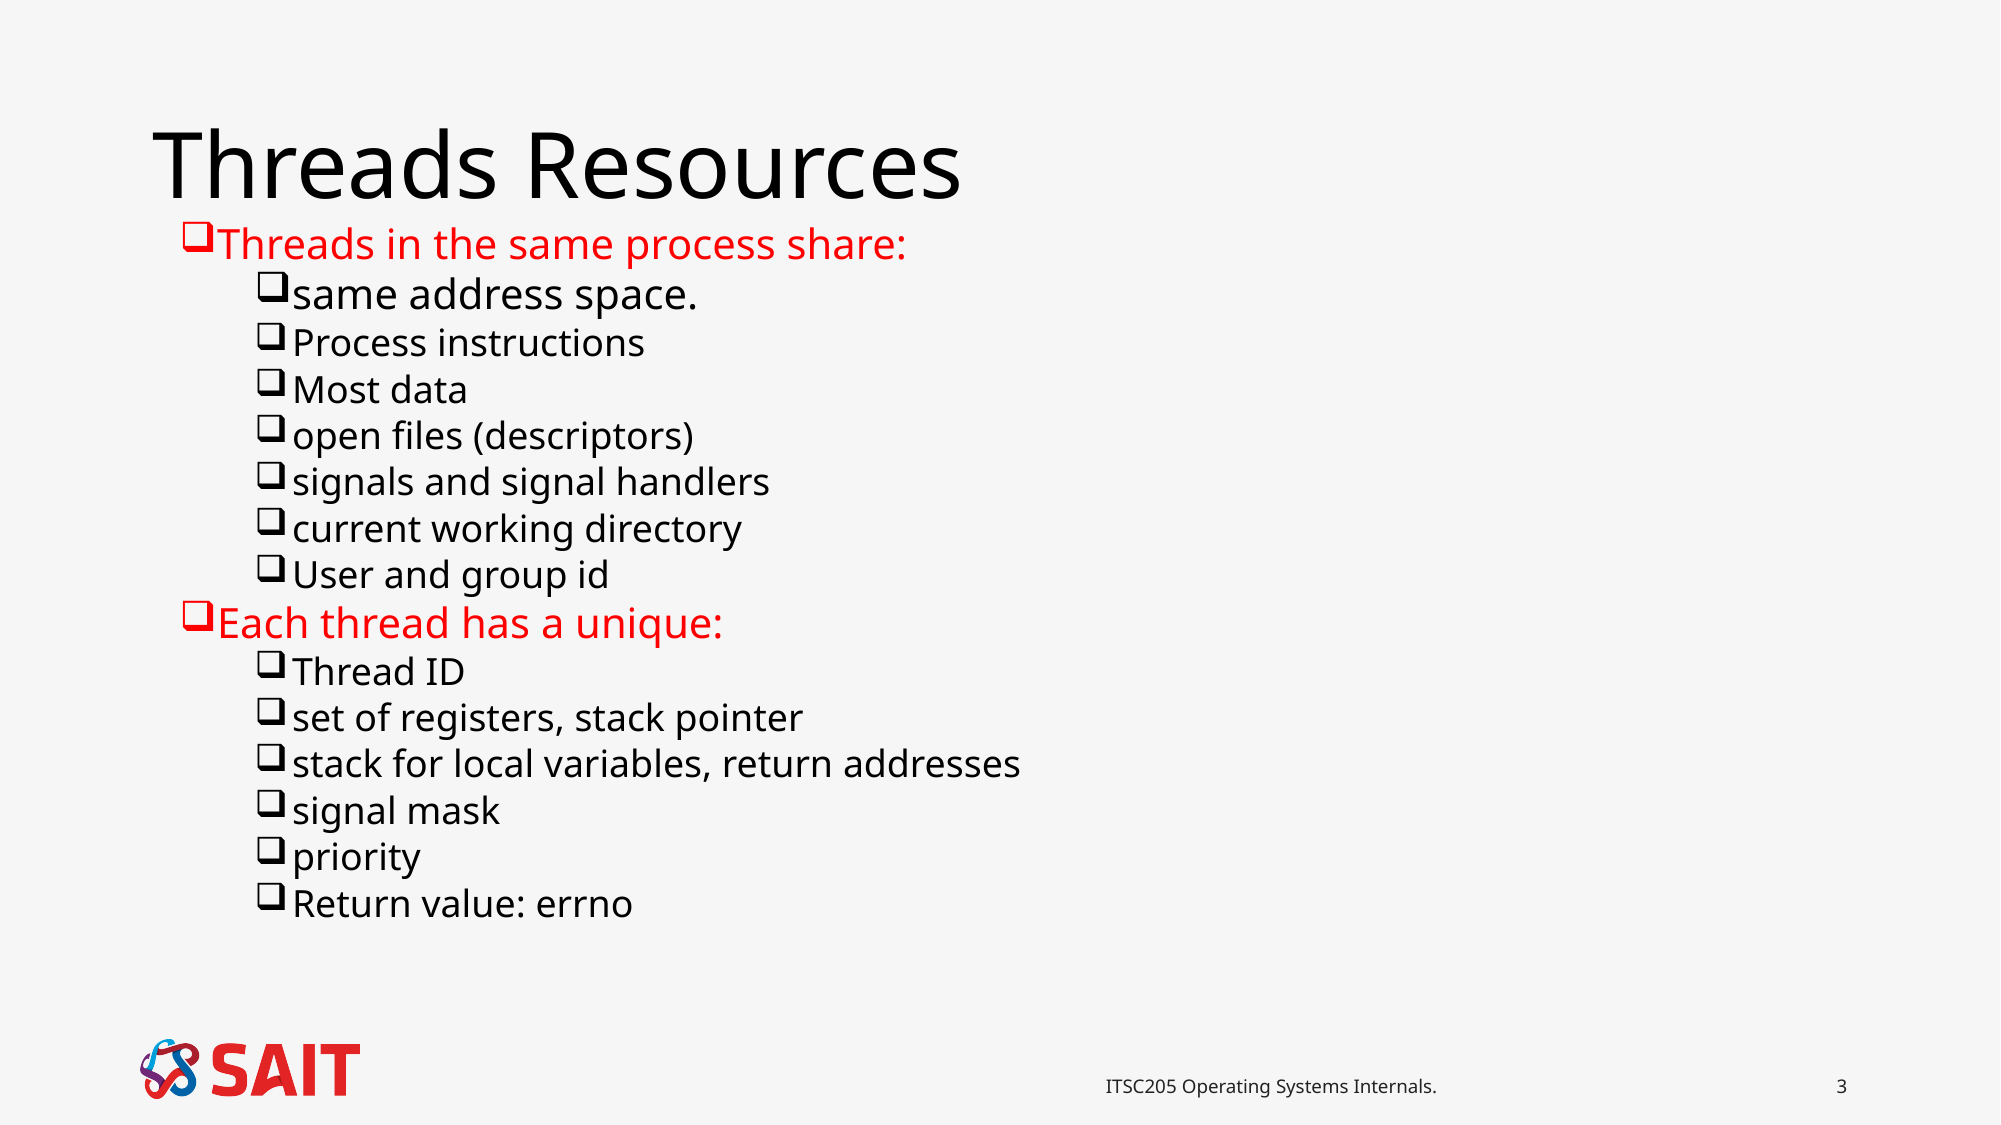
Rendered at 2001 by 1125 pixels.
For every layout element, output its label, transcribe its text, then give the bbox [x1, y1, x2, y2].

footer ITSC205 Operating Systems Internals. [858, 1048, 1690, 1109]
list Threads in the same process share: same address space. Process instructions Most data open files (descriptors) signals and signal handlers current working directory User and group id Each thread has a unique: Thread ID set of registers, stack pointer stack for local variables, return addresses signal mask priority Return value: errno [89, 219, 1815, 934]
slide_number 3 [1718, 1048, 1863, 1109]
title Threads Resources [137, 59, 1863, 278]
picture [114, 1013, 386, 1125]
